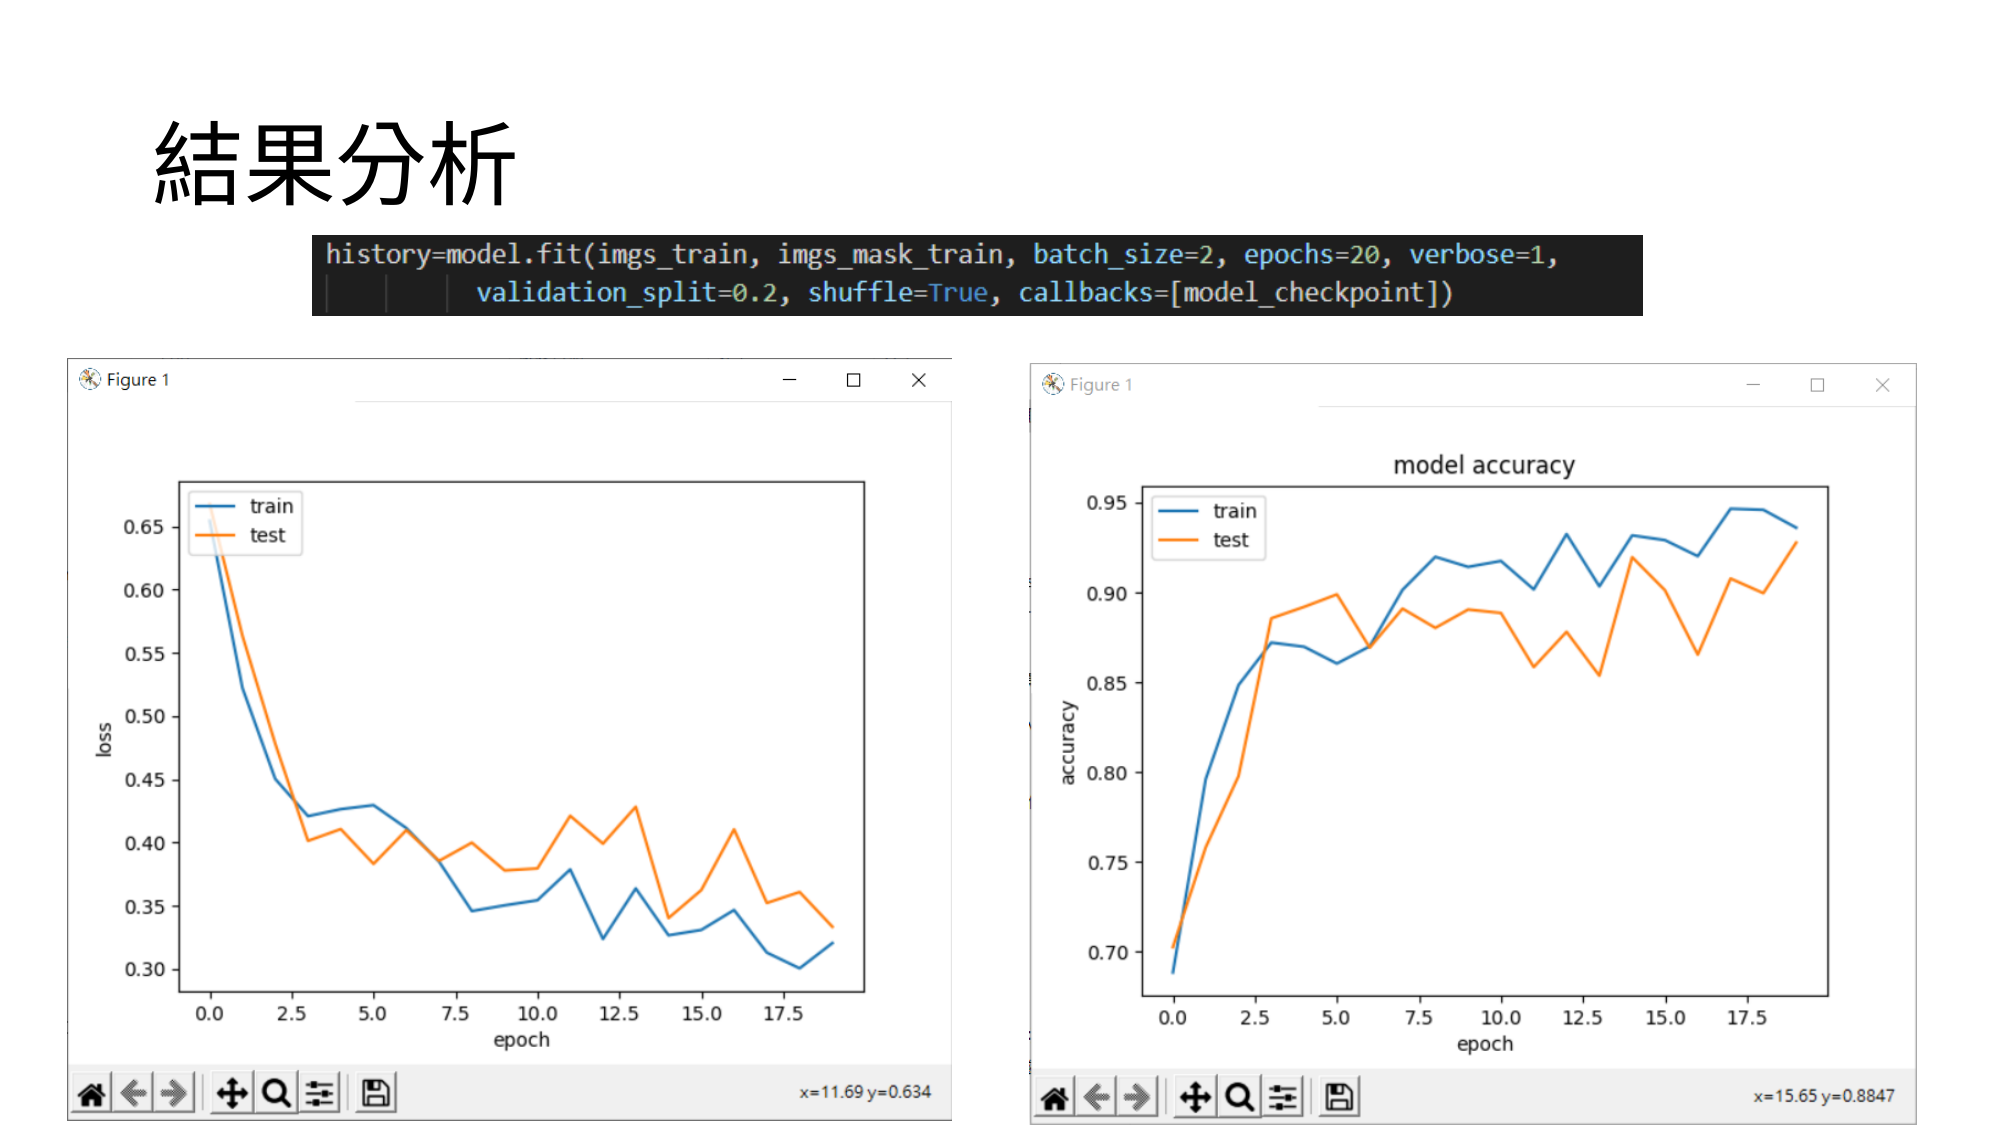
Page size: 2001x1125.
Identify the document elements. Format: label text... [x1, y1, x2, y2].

picture [1029, 363, 1917, 1125]
title 結果分析 [137, 59, 1863, 278]
picture [312, 235, 1643, 316]
picture [67, 358, 952, 1121]
